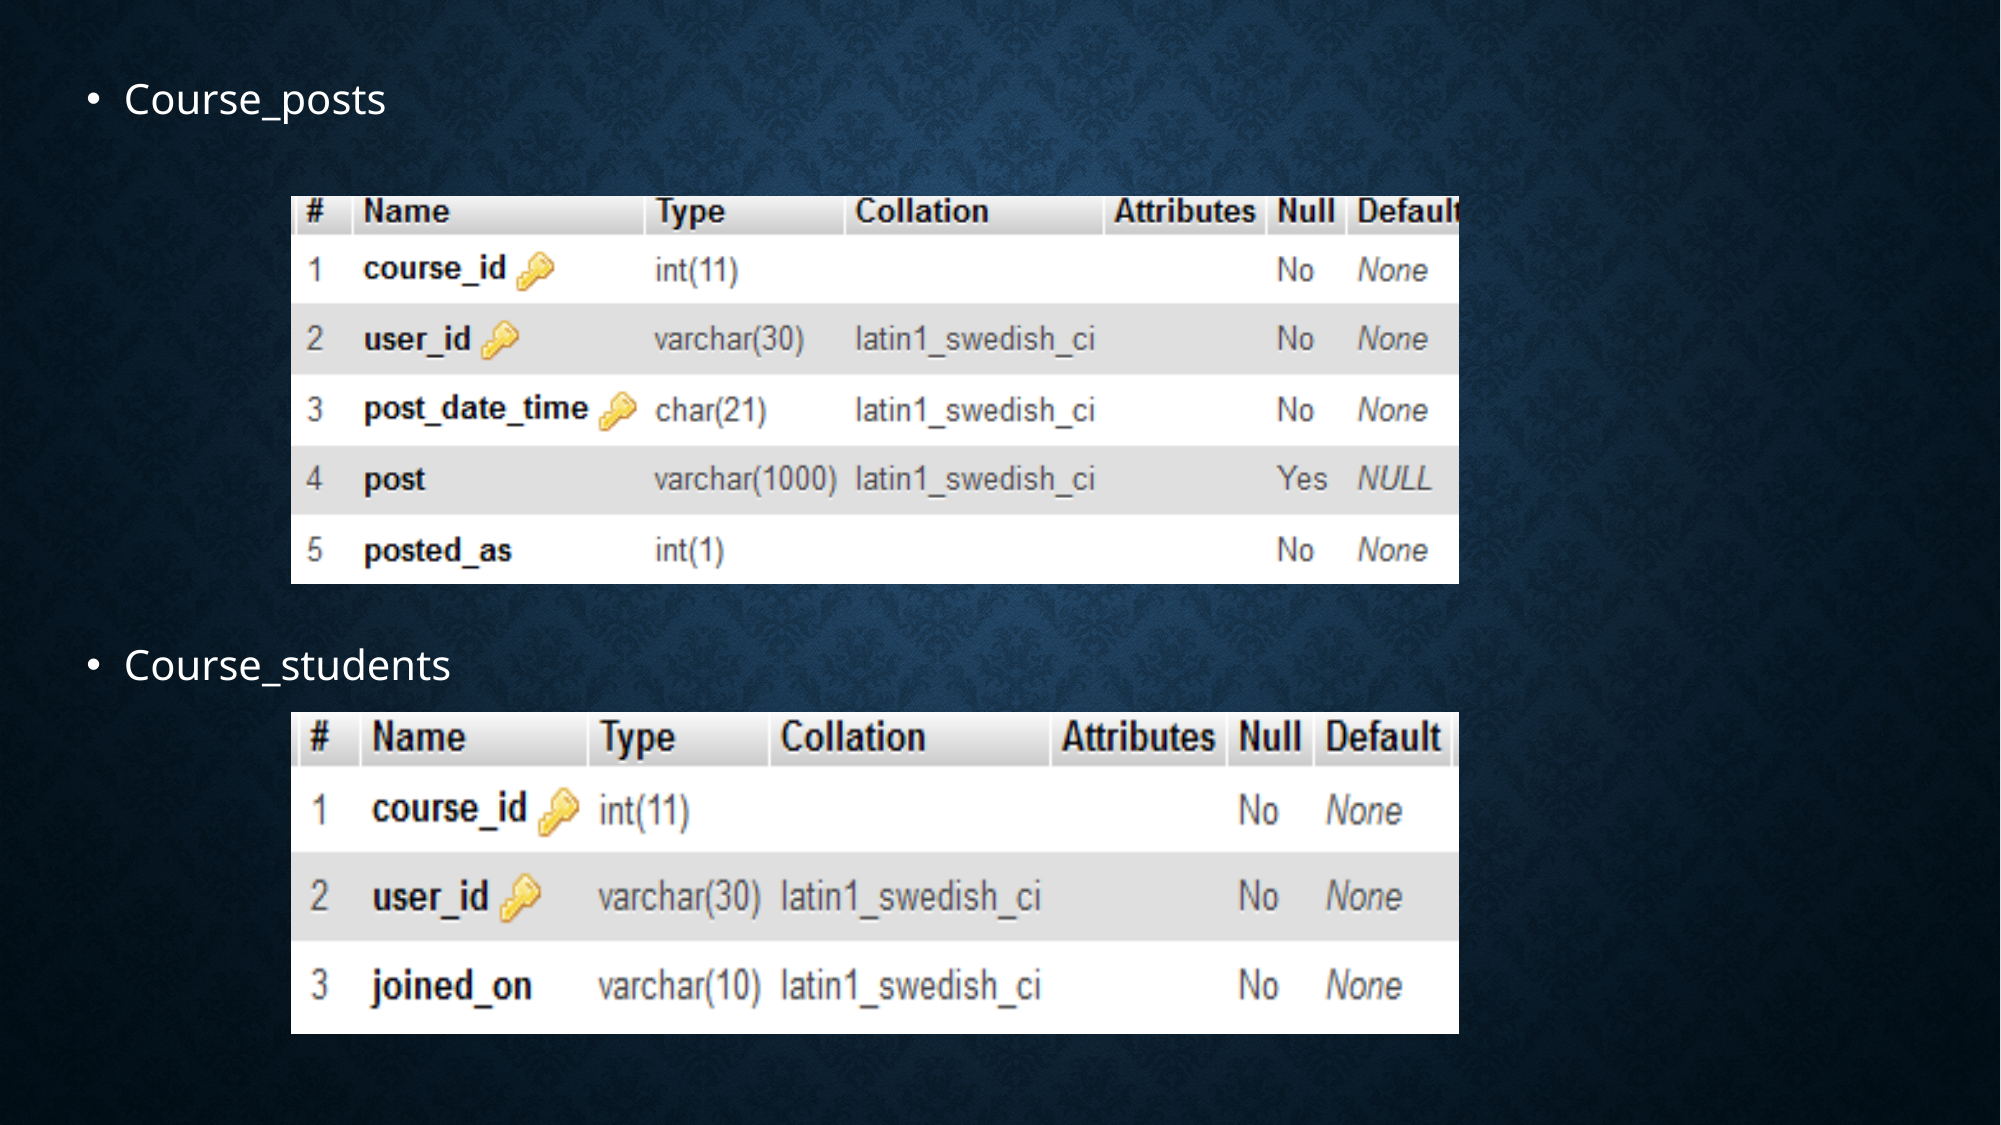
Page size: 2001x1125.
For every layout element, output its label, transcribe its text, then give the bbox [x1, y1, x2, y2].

picture [291, 712, 1459, 1035]
picture [291, 196, 1459, 585]
list Course_posts Course_students [71, 55, 1911, 1034]
